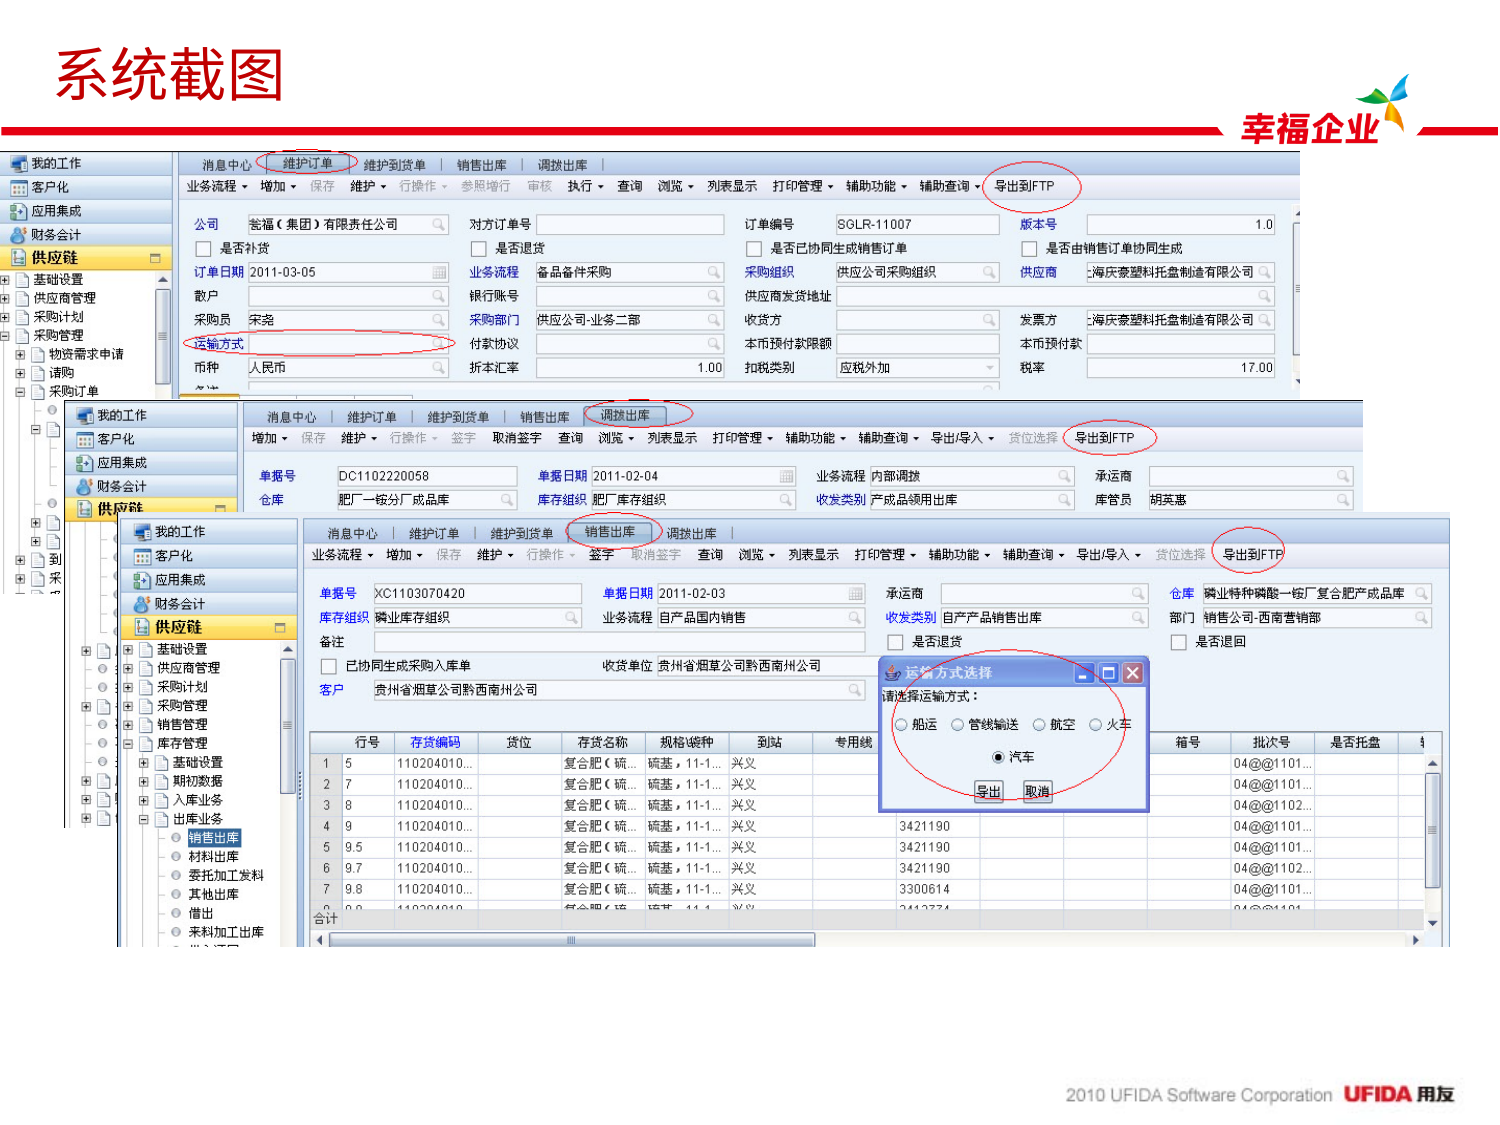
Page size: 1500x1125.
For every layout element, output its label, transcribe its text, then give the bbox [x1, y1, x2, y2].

title 系统截图 [37, 24, 1188, 122]
picture [1025, 1062, 1500, 1125]
picture [0, 62, 1451, 947]
